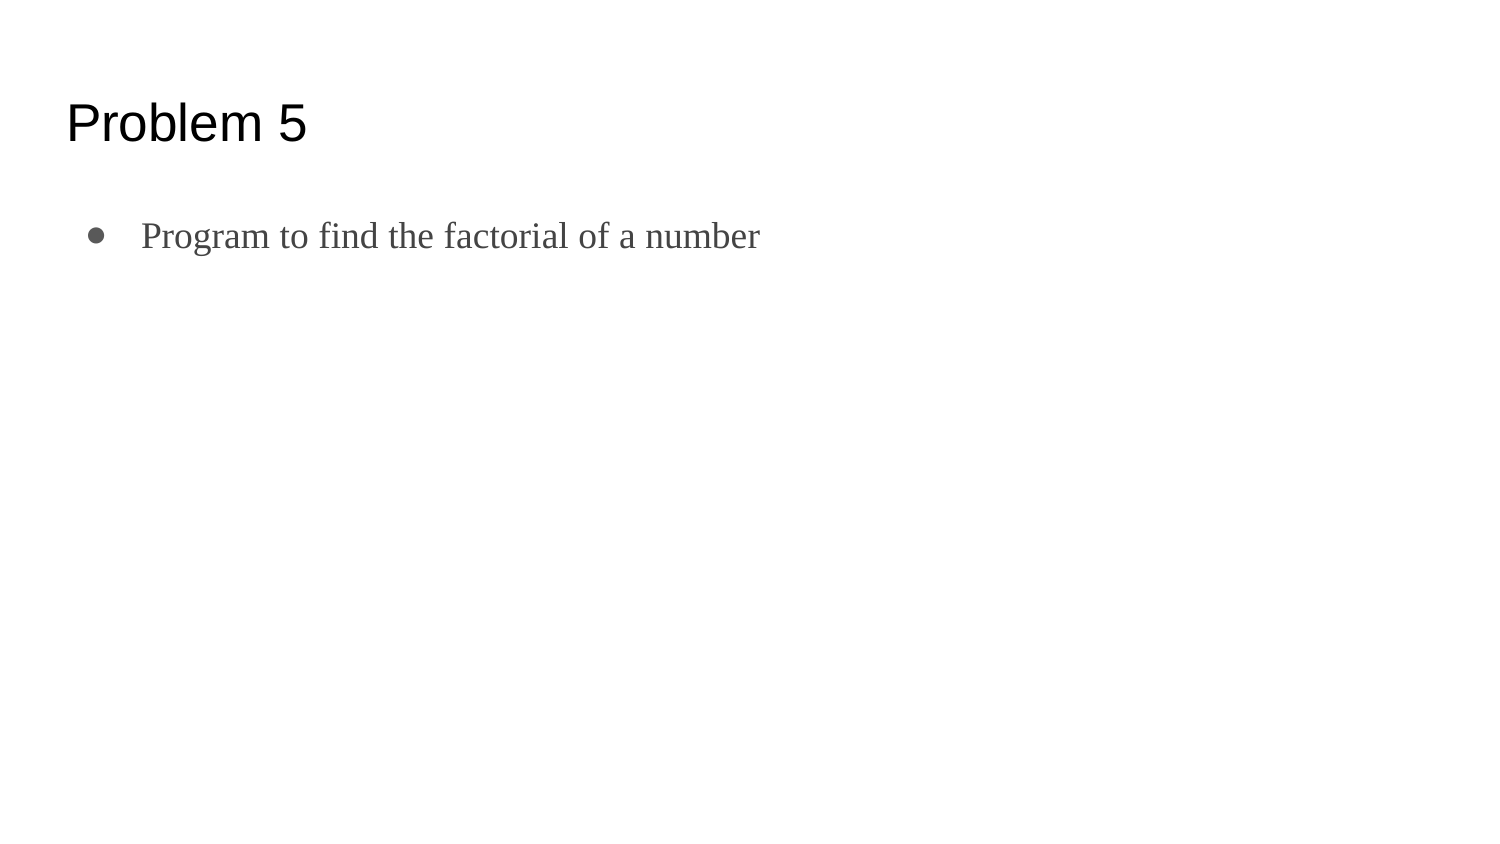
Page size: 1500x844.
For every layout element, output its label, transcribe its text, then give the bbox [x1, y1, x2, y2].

list Program to find the factorial of a number [51, 189, 1449, 750]
title Problem 5 [51, 72, 1449, 167]
